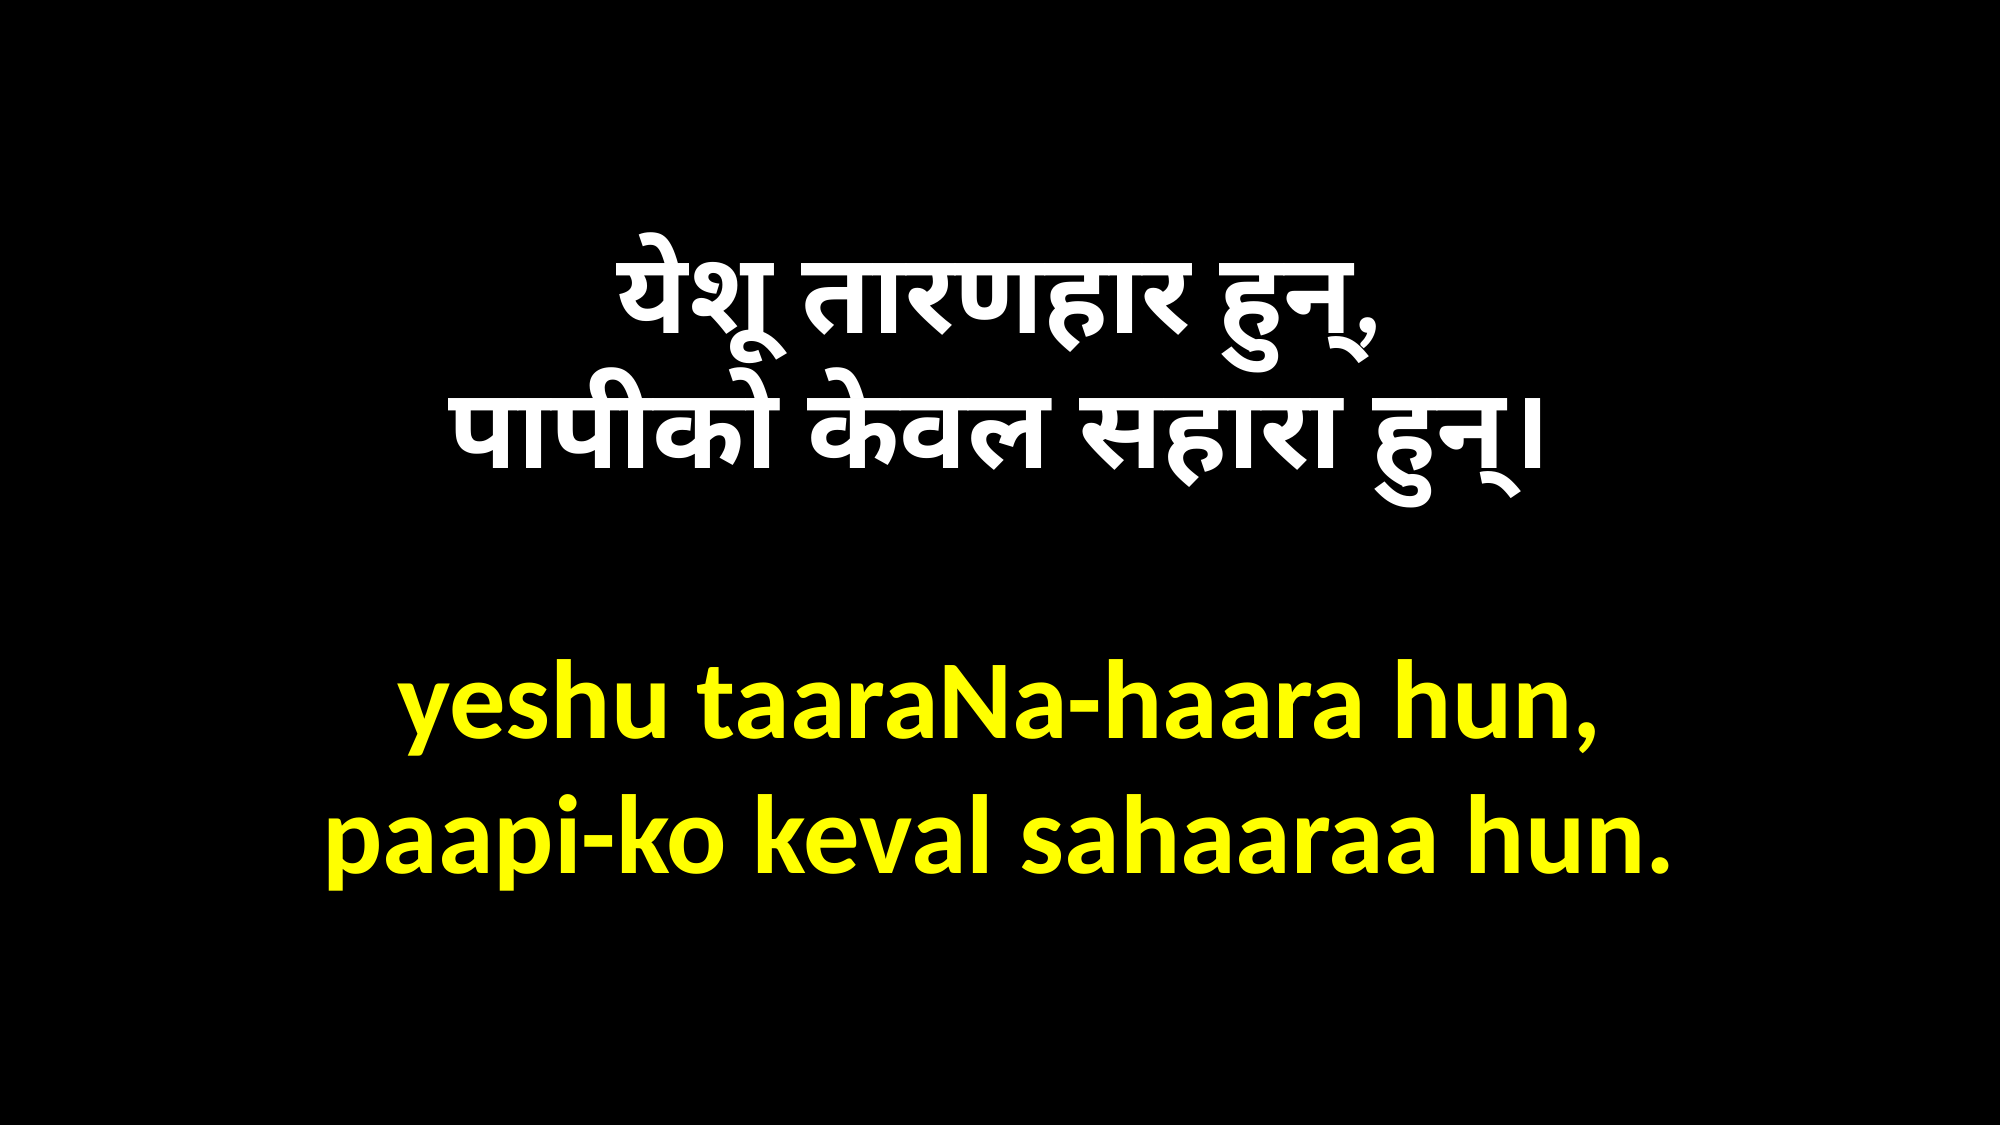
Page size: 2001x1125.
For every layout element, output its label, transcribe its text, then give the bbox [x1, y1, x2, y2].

text_box येशू तारणहार हुन्, पापीको केवल सहारा हुन्। yeshu taaraNa-haara hun, paapi-ko keval sahaaraa hun. [221, 214, 1779, 904]
